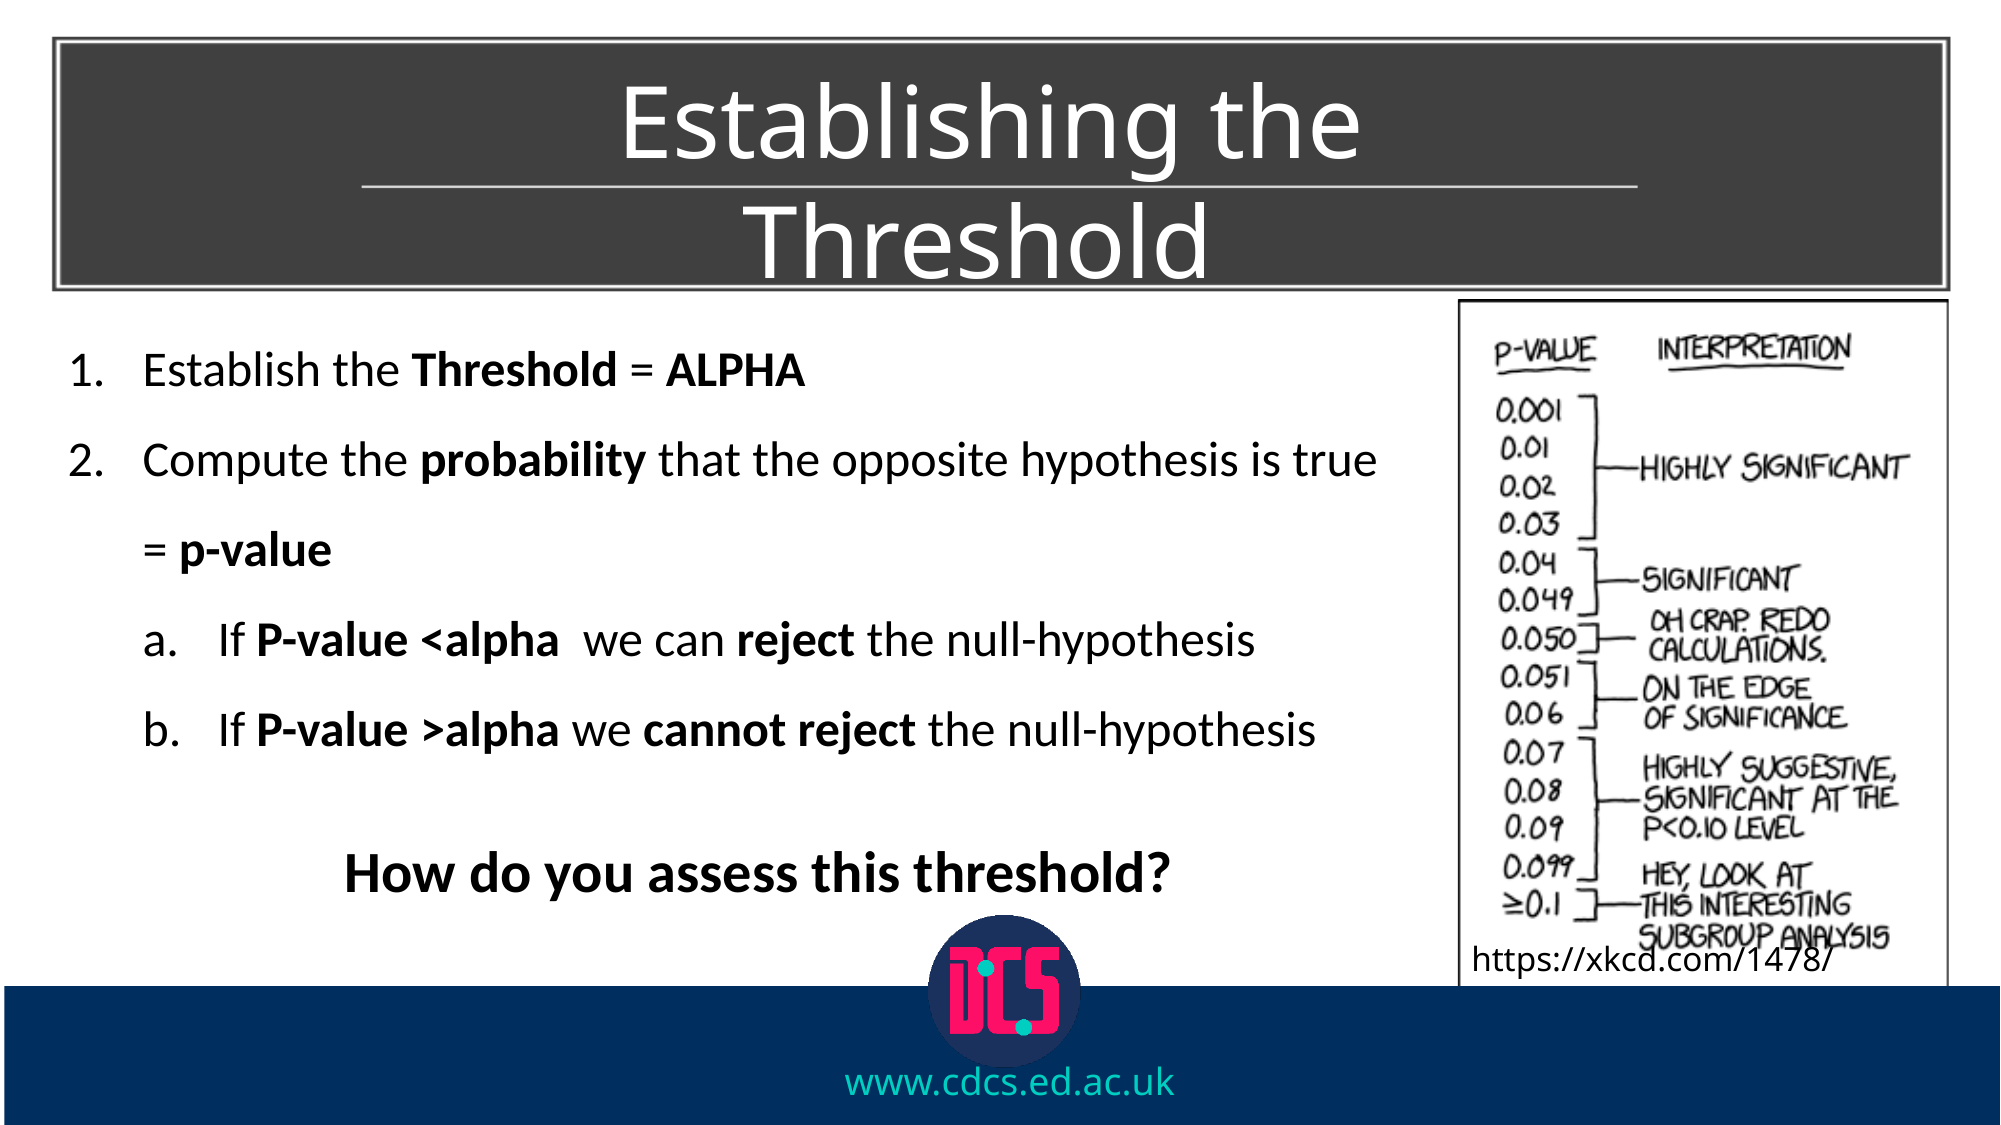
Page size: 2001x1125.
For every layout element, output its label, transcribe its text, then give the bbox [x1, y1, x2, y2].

picture [43, 32, 1957, 989]
text_box [3, 985, 2000, 1125]
picture [914, 901, 1094, 1081]
text_box www.cdcs.ed.ac.uk [773, 1050, 1247, 1111]
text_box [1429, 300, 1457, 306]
text_box Establish the Threshold = ALPHA Compute the probability that the opposite hypothesis is true = p-value If P-value <alpha we can reject the null-hypothesis If P-value >alpha we cannot reject the null-hypothesis [52, 300, 1429, 865]
text_box How do you assess this threshold? [329, 827, 1233, 912]
